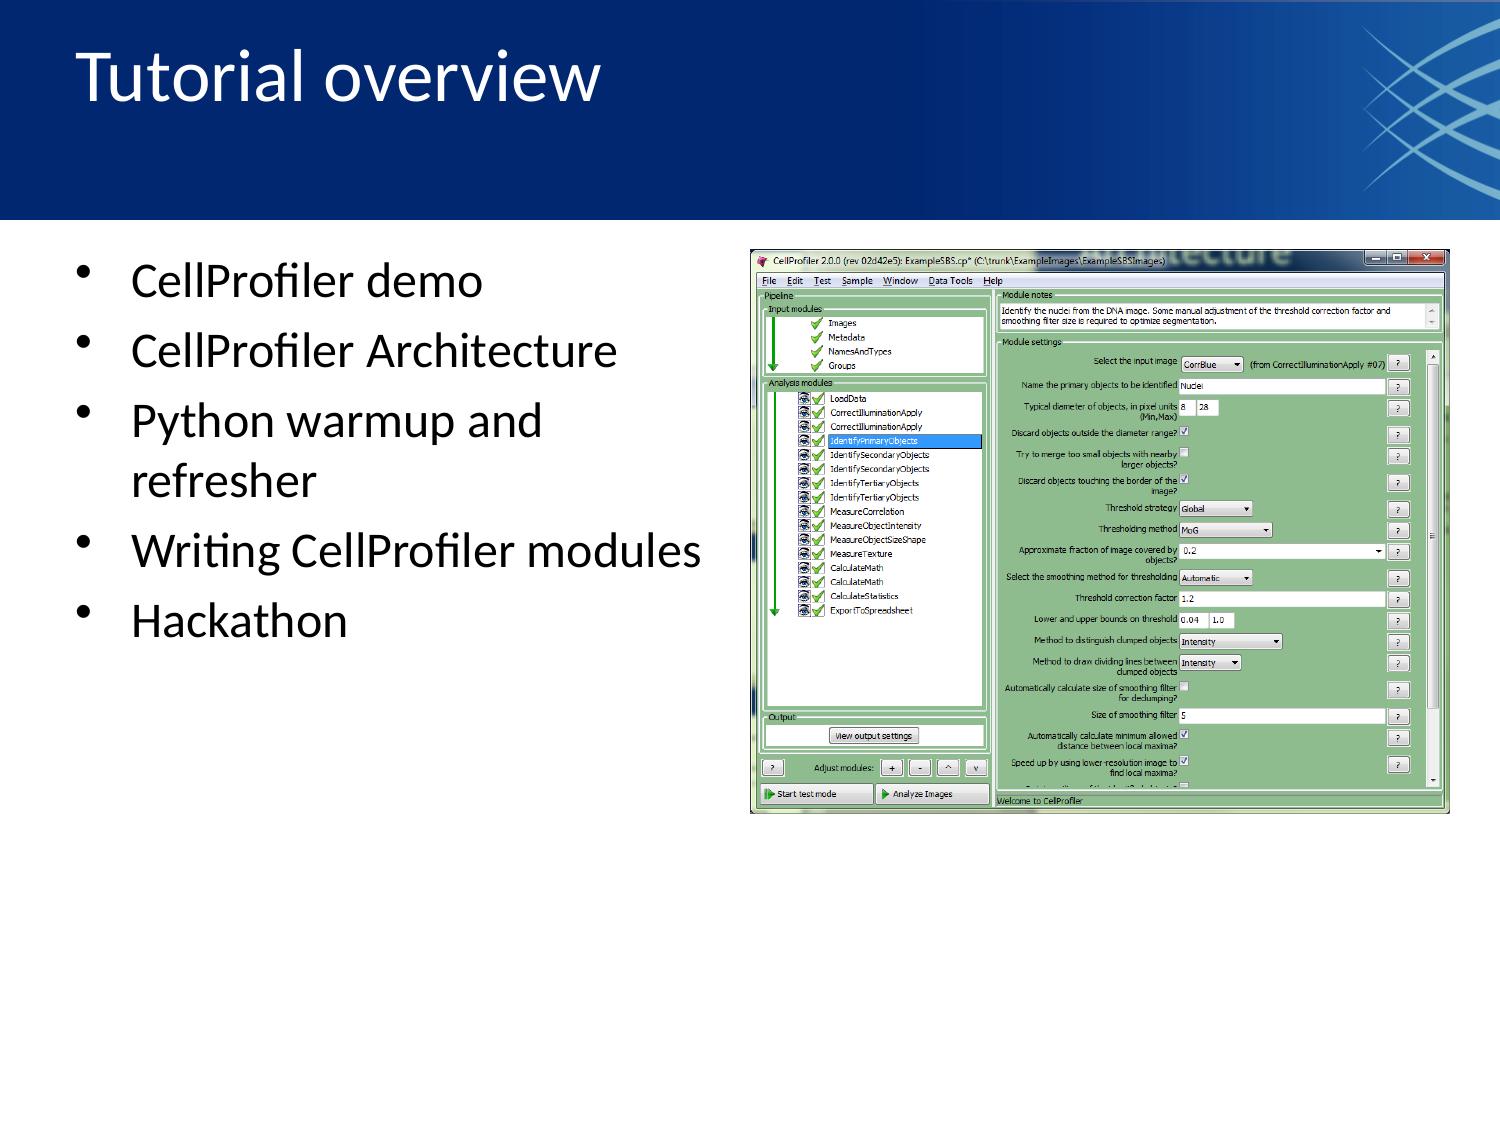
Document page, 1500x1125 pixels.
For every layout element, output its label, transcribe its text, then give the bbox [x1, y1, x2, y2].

list CellProfiler demo CellProfiler Architecture Python warmup and refresher Writing CellProfiler modules Hackathon [75, 247, 738, 990]
picture [749, 249, 1451, 814]
picture [0, 0, 1500, 220]
title Tutorial overview [75, 37, 1238, 218]
